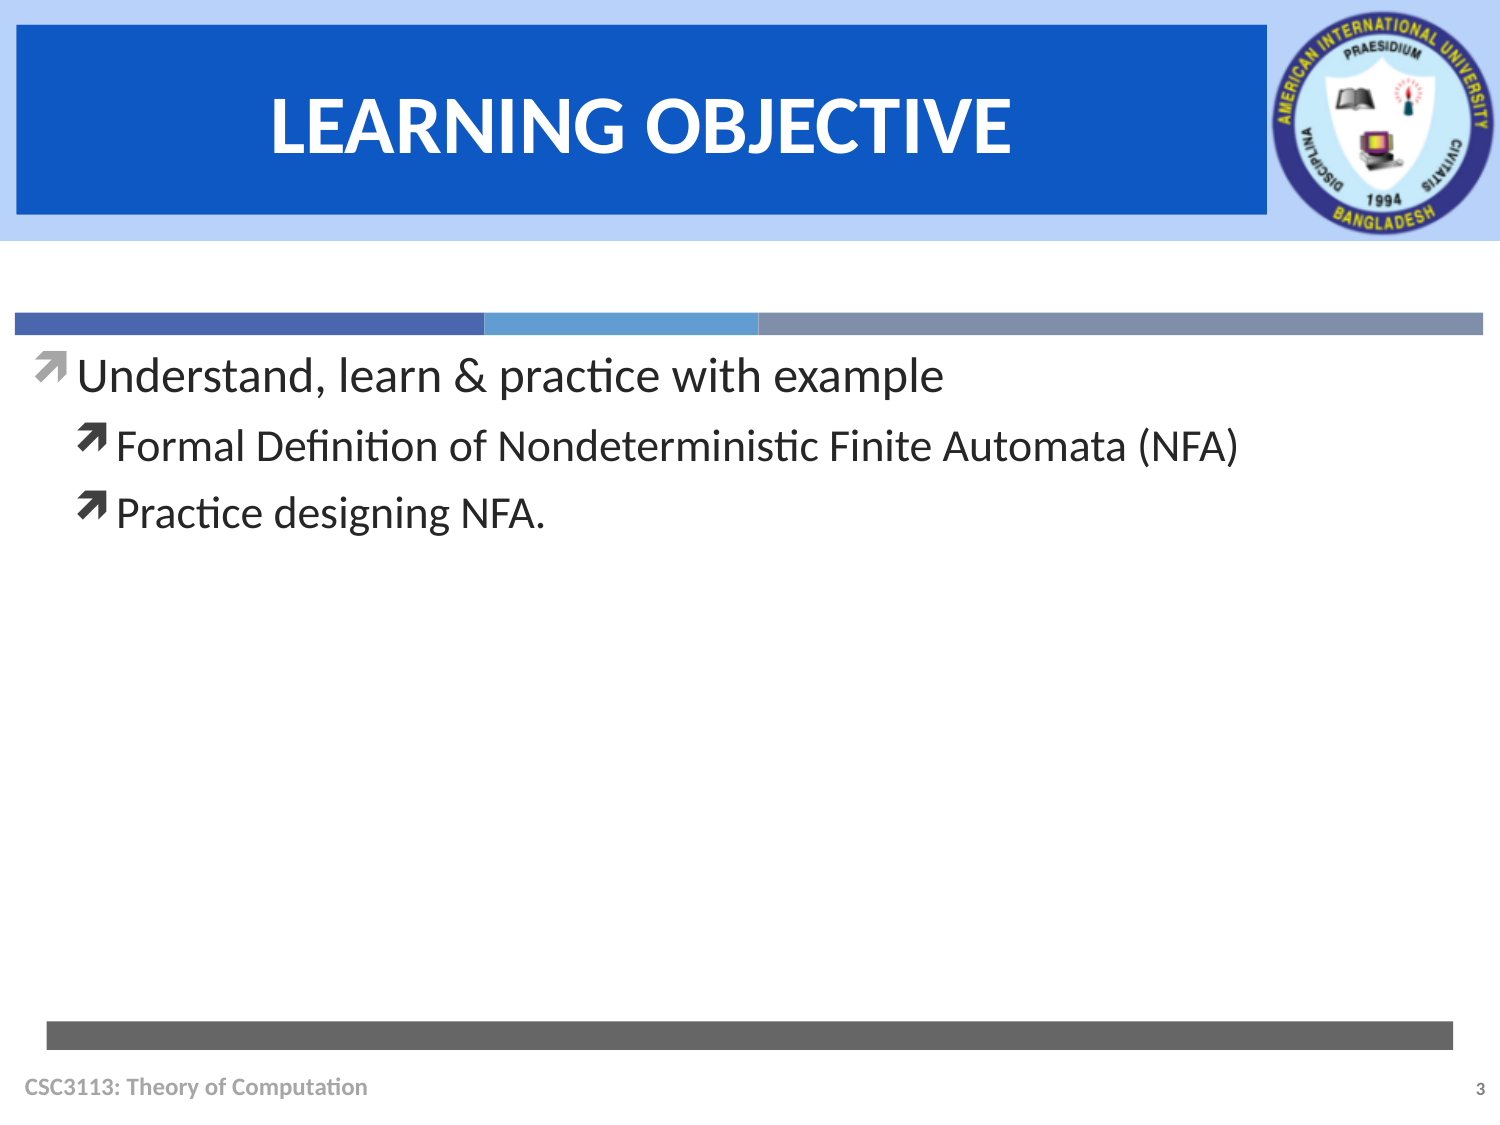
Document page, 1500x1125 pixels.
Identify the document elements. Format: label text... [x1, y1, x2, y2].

picture [1267, 6, 1500, 241]
list Understand, learn & practice with example Formal Definition of Nondeterministic Finite Automata (NFA) Practice designing NFA. [16, 335, 1484, 1016]
footer CSC3113: Theory of Computation [10, 1055, 1015, 1116]
